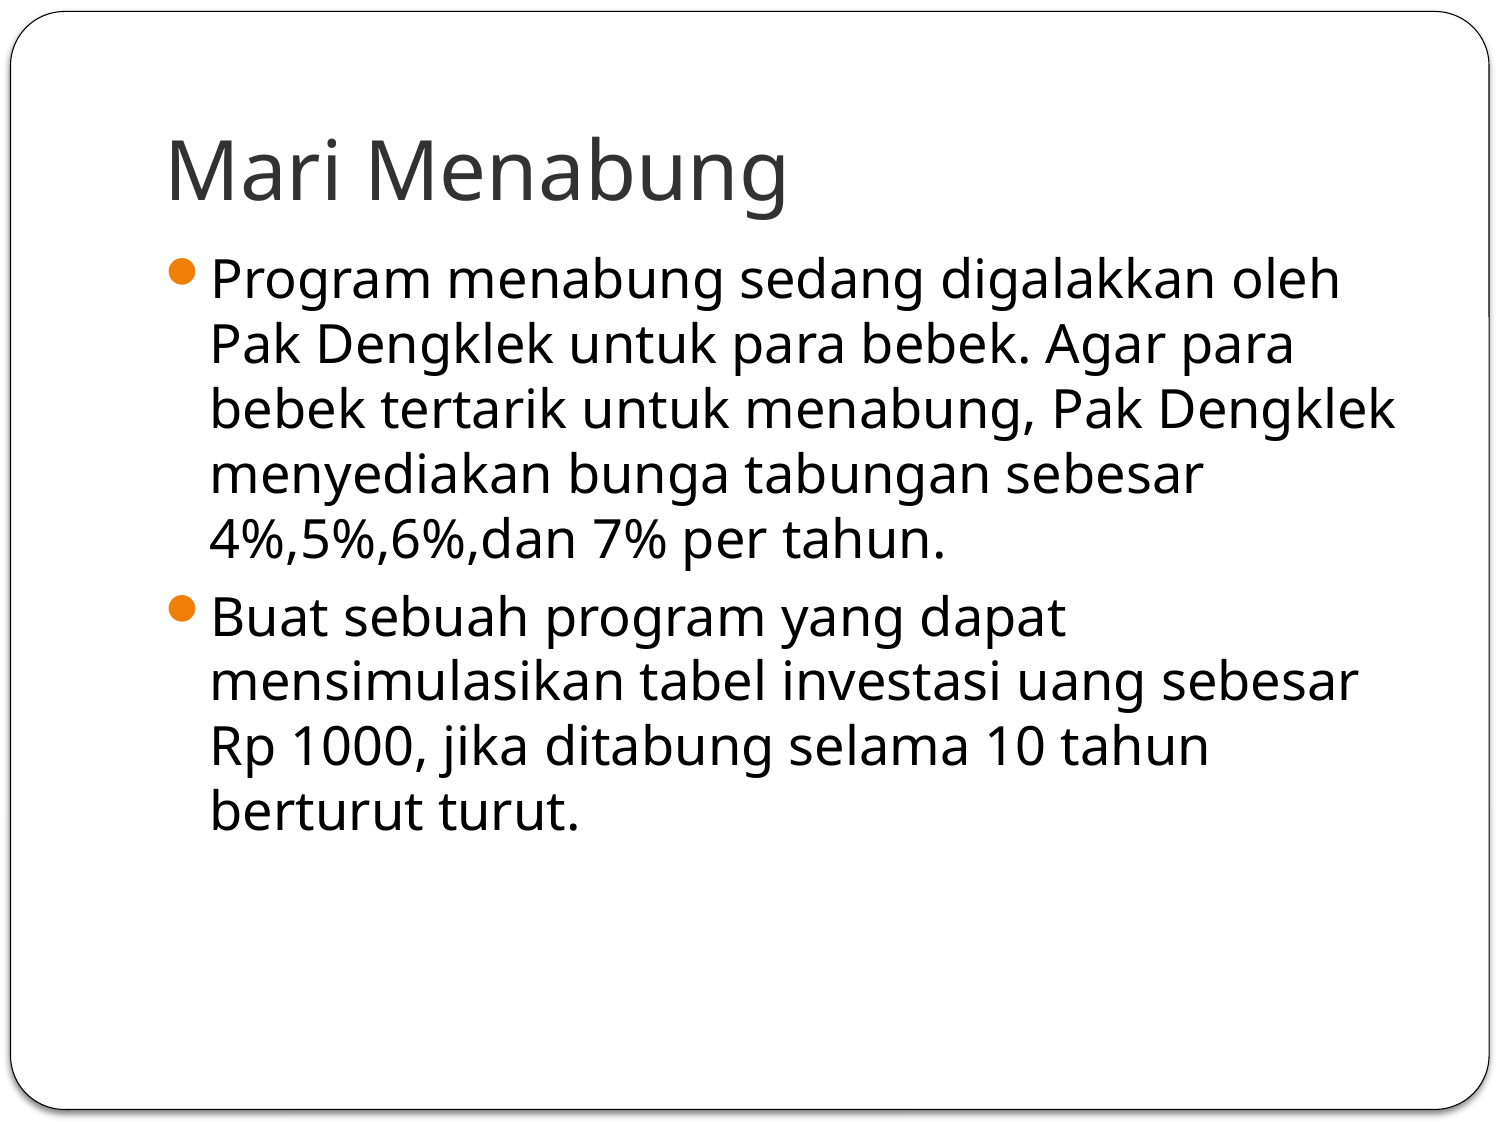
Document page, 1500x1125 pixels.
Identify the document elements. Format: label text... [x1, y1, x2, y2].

list Program menabung sedang digalakkan oleh Pak Dengklek untuk para bebek. Agar para bebek tertarik untuk menabung, Pak Dengklek menyediakan bunga tabungan sebesar 4%,5%,6%,dan 7% per tahun. Buat sebuah program yang dapat mensimulasikan tabel investasi uang sebesar Rp 1000, jika ditabung selama 10 tahun berturut turut. [150, 237, 1425, 988]
title Mari Menabung [150, 45, 1425, 233]
